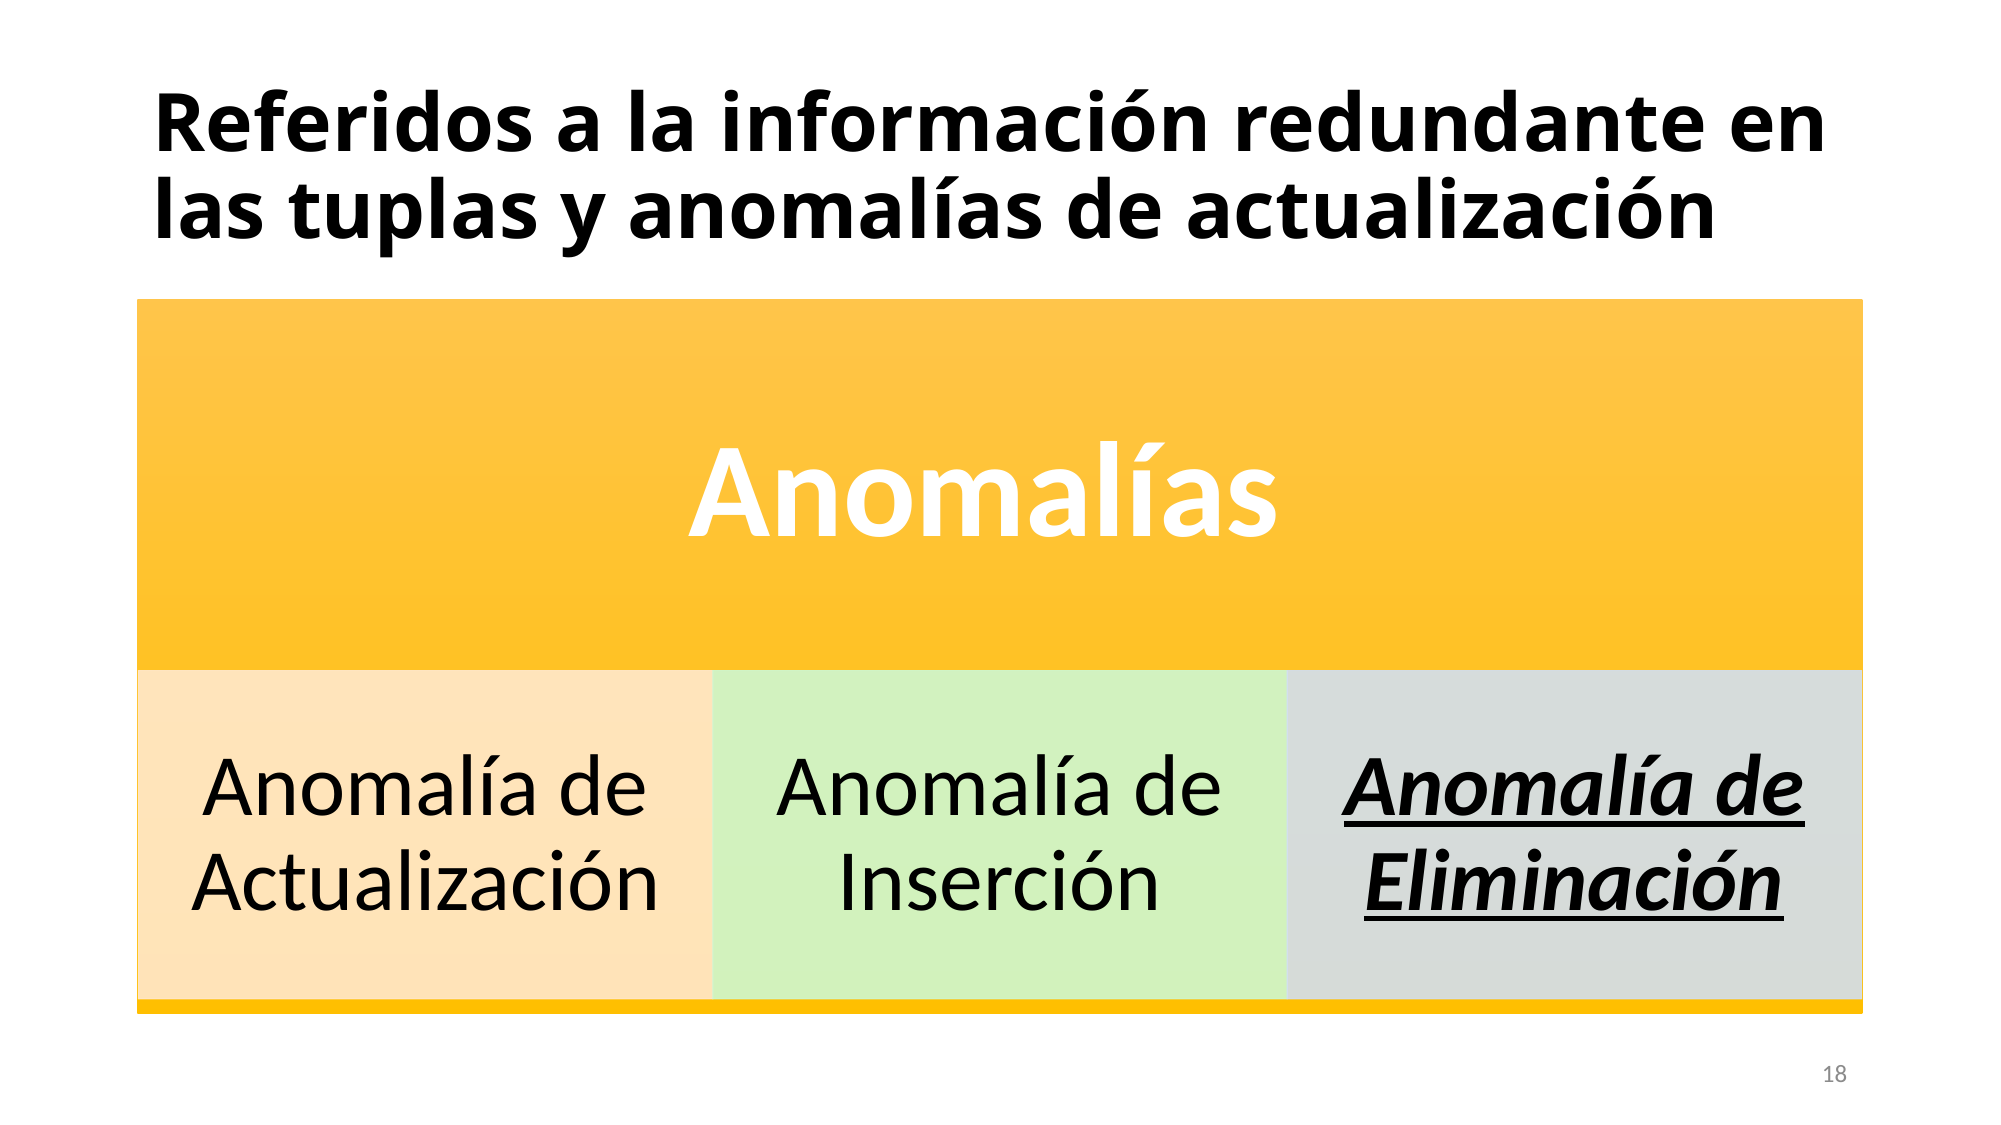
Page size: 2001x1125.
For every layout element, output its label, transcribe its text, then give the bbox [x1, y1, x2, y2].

title Referidos a la información redundante en las tuplas y anomalías de actualización [137, 59, 1863, 278]
slide_number 18 [1412, 1042, 1863, 1103]
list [137, 299, 1863, 1014]
